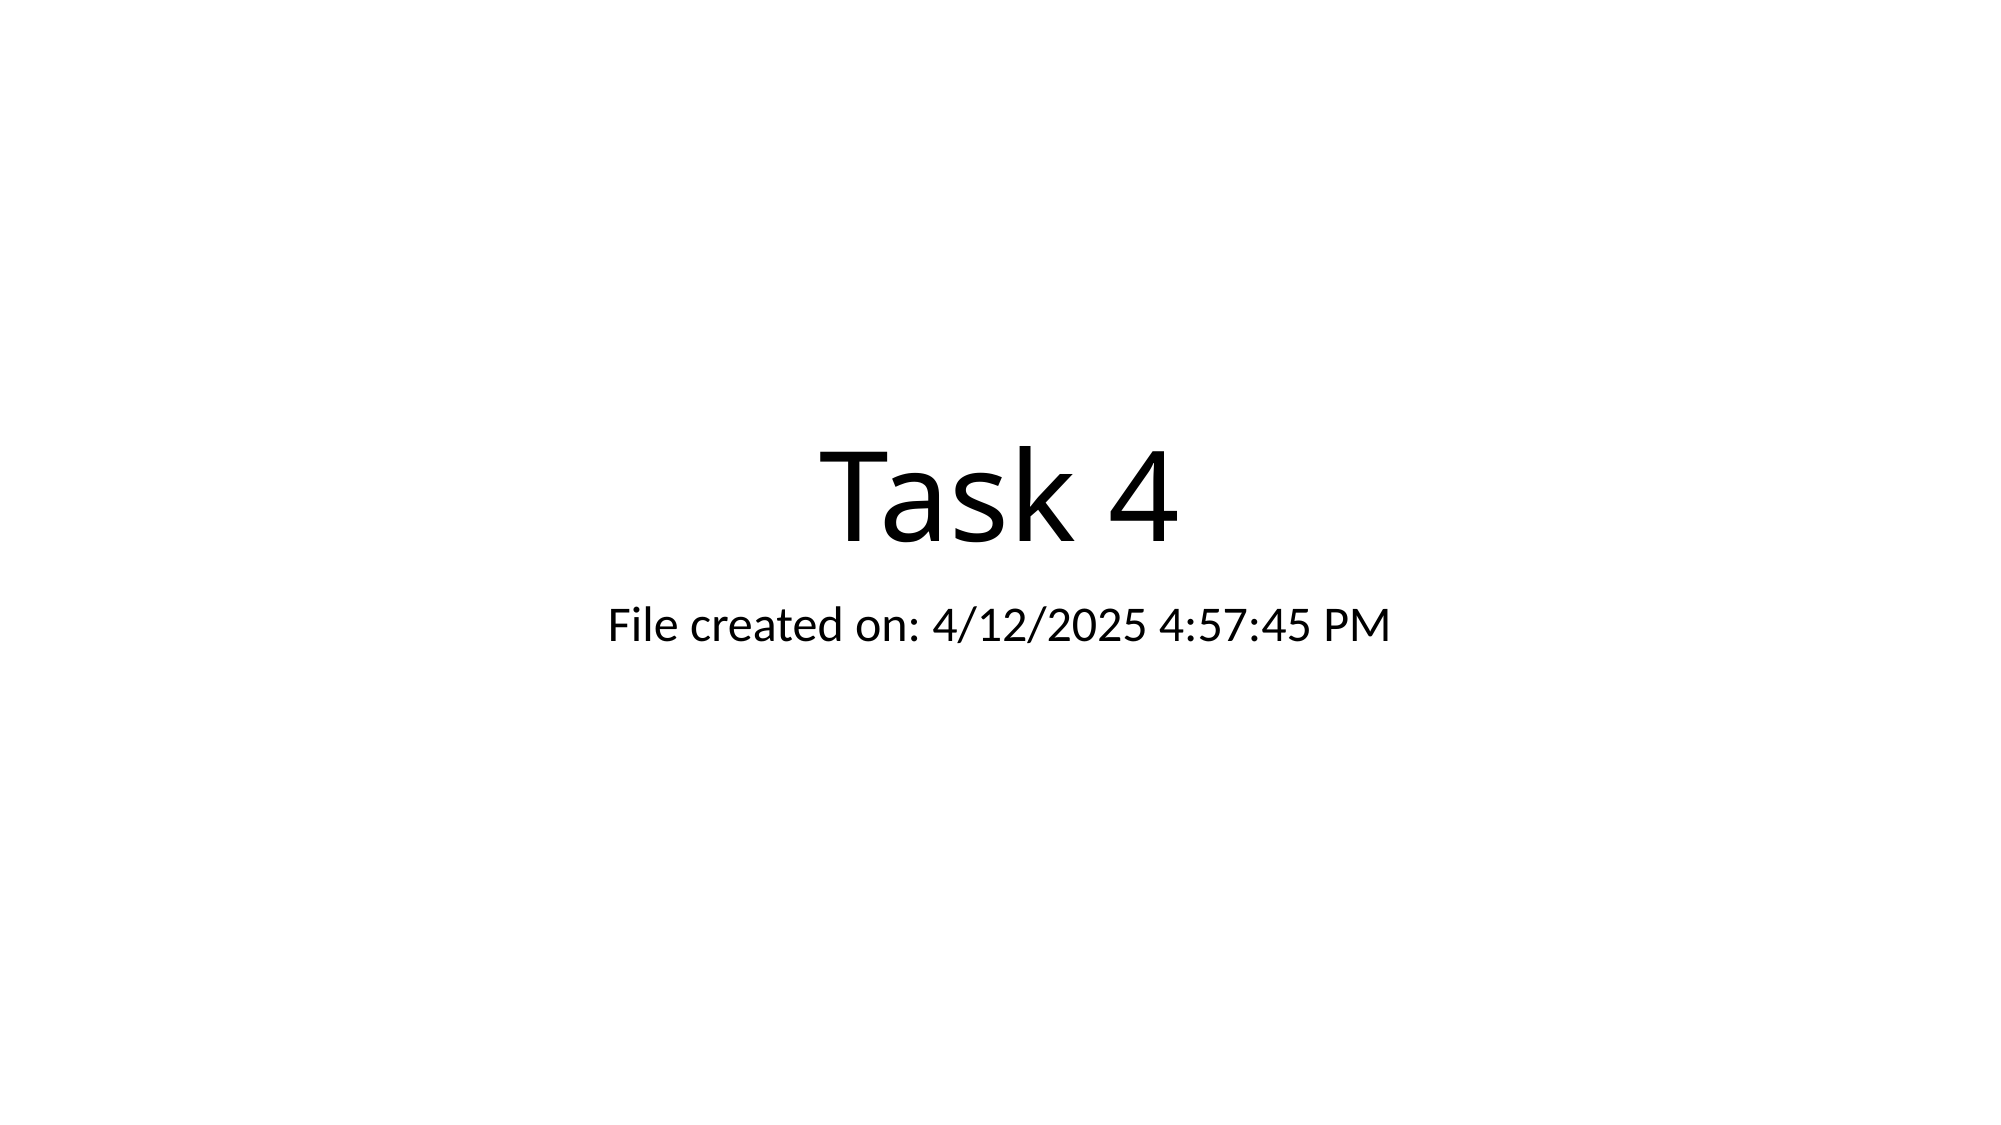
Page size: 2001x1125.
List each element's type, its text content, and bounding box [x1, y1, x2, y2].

title Task 4 [249, 184, 1750, 576]
subtitle File created on: 4/12/2025 4:57:45 PM [249, 590, 1750, 863]
